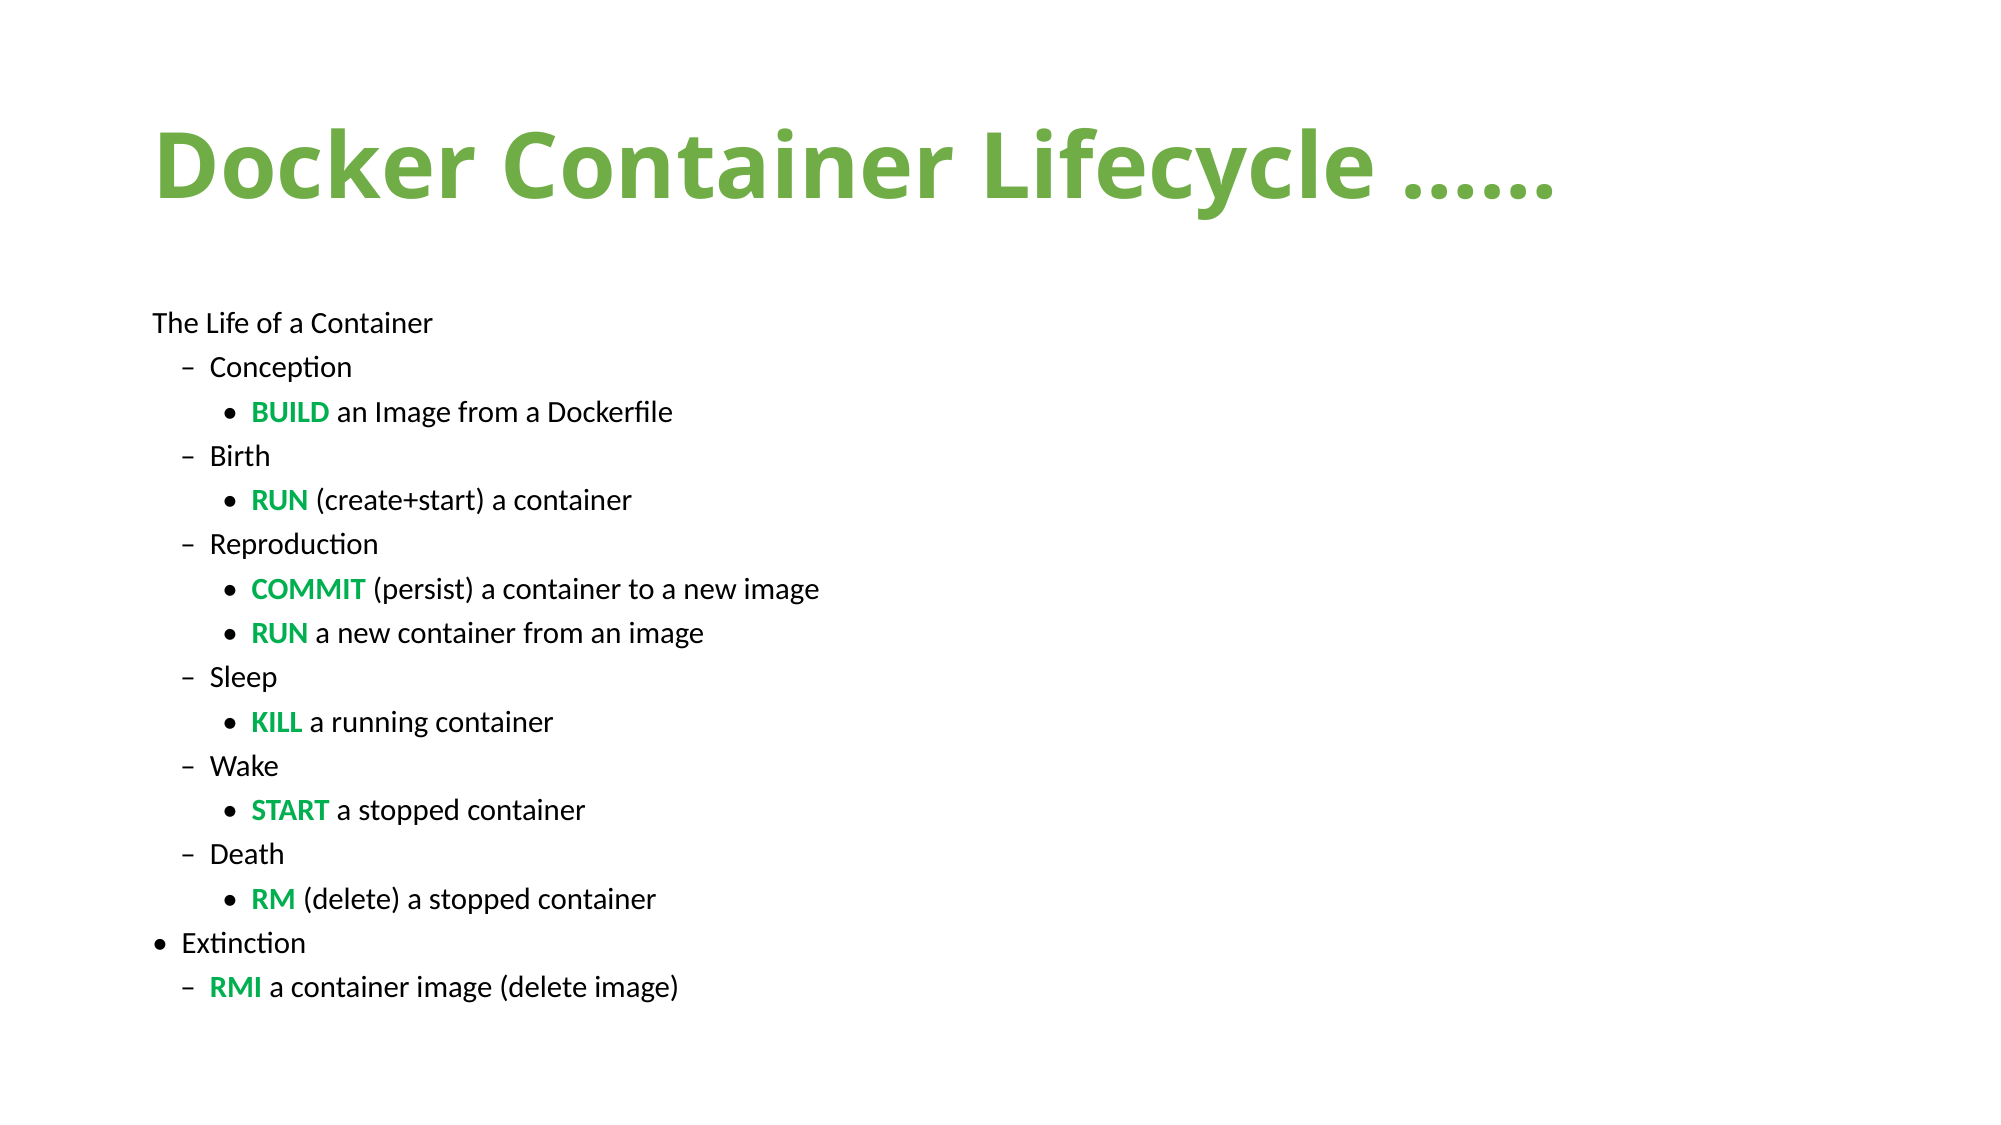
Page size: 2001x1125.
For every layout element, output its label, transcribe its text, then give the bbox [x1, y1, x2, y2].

list The Life of a Container – Conception • BUILD an Image from a Dockerfile – Birth • RUN (create+start) a container – Reproduction • COMMIT (persist) a container to a new image • RUN a new container from an image – Sleep • KILL a running container – Wake • START a stopped container – Death • RM (delete) a stopped container • Extinction – RMI a container image (delete image) [137, 299, 1863, 1014]
title Docker Container Lifecycle …… [137, 59, 1863, 278]
